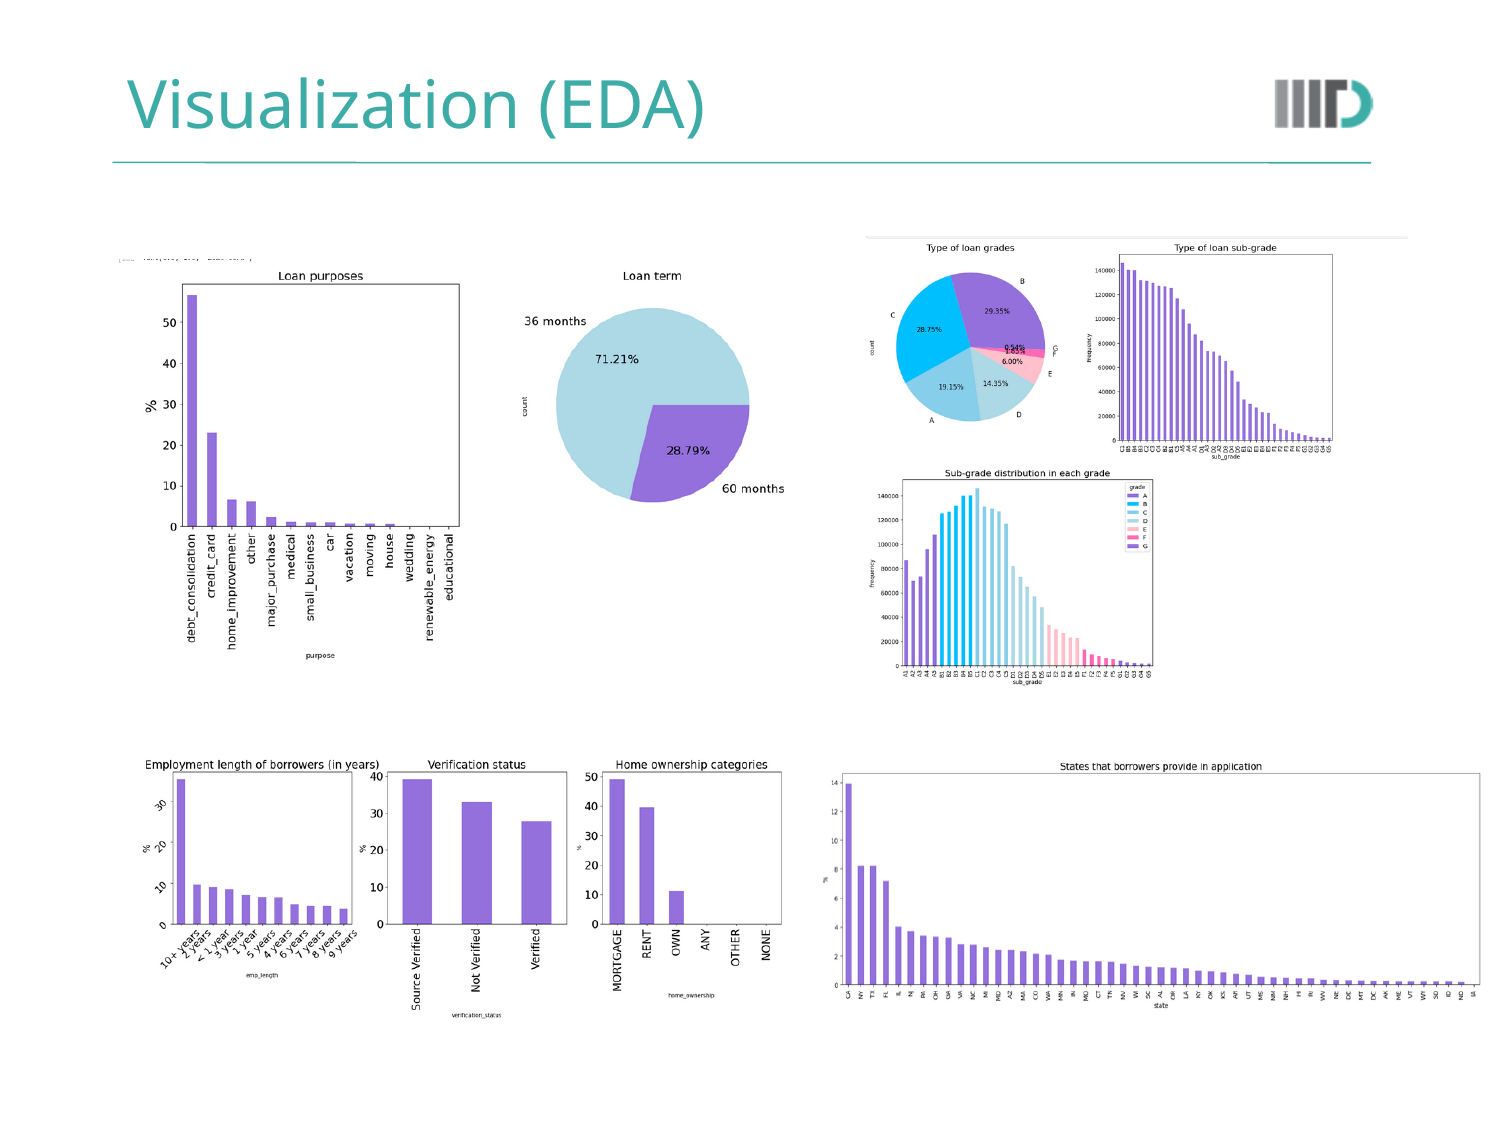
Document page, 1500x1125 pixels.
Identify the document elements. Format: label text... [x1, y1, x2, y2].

title Visualization (EDA) [112, 52, 1236, 163]
picture [126, 753, 790, 1022]
picture [801, 753, 1489, 1012]
picture [1256, 67, 1388, 141]
picture [112, 236, 1408, 693]
